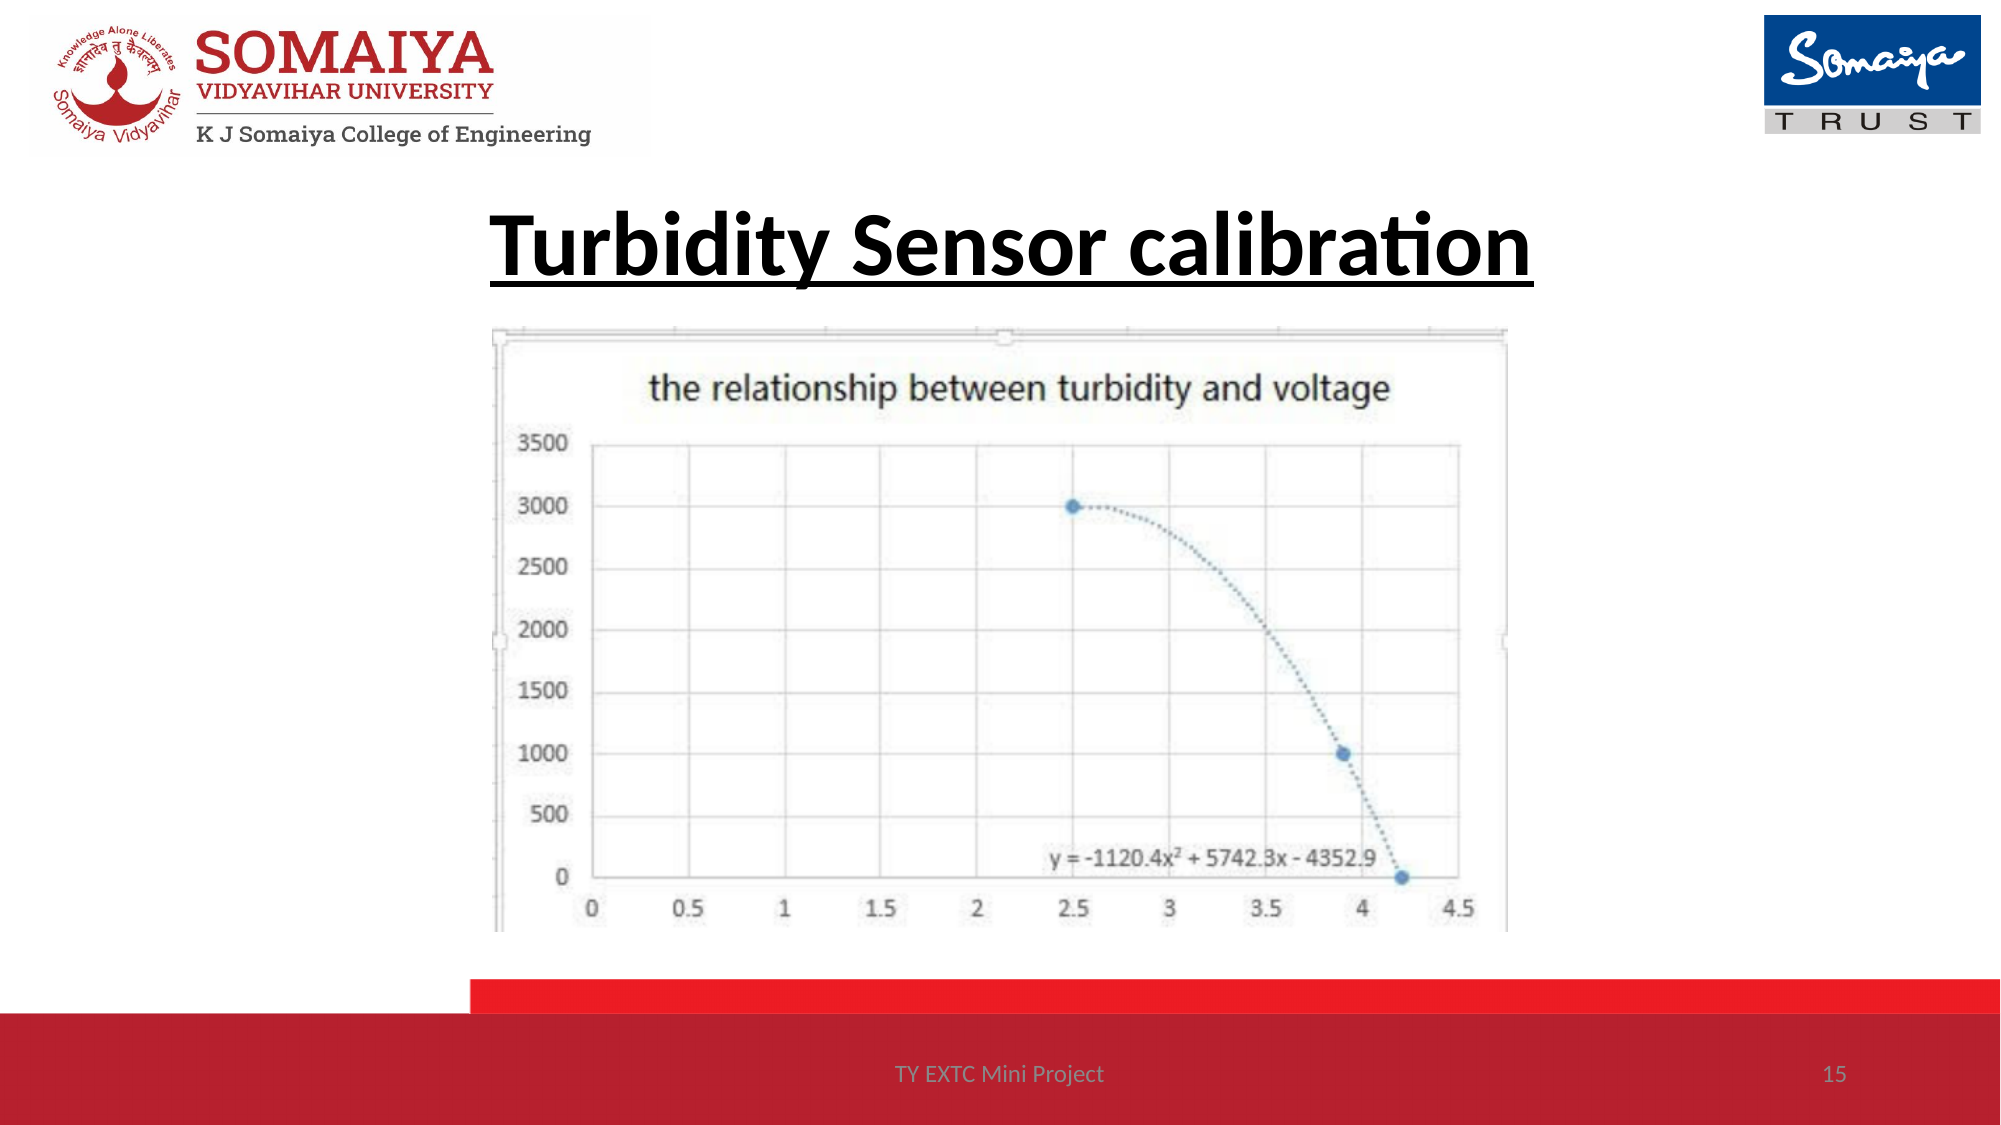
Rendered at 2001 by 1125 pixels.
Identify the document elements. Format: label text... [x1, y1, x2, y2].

footer TY EXTC Mini Project [662, 1042, 1338, 1103]
picture [0, 980, 2000, 1125]
picture [29, 15, 651, 157]
picture [1764, 15, 1981, 134]
picture [491, 326, 1509, 932]
slide_number 15 [1412, 1042, 1863, 1103]
title Turbidity Sensor calibration [149, 137, 1875, 355]
